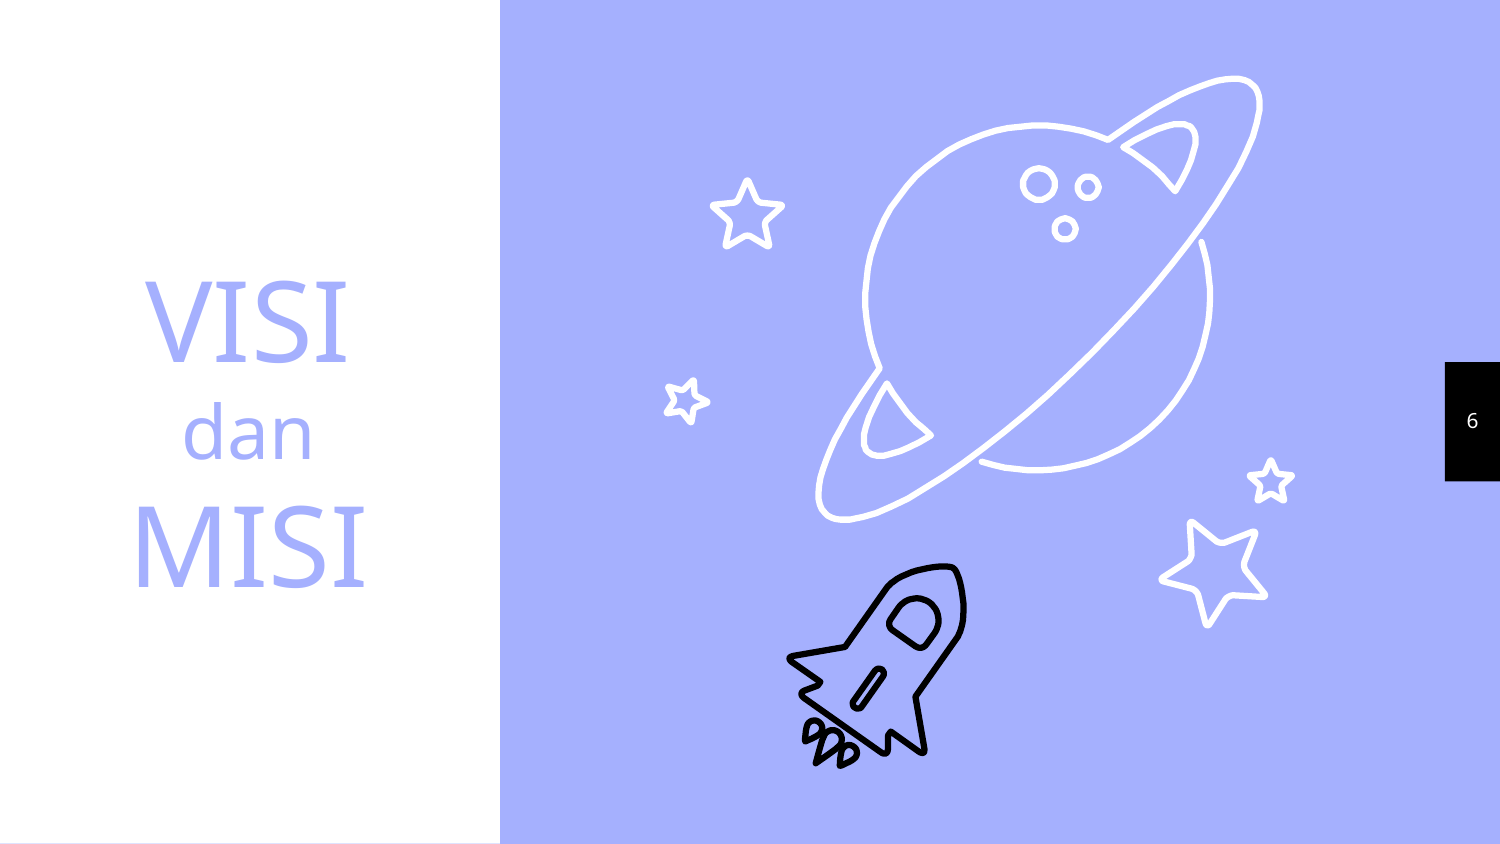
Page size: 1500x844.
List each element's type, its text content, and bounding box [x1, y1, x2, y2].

slide_number 6 [1444, 362, 1500, 482]
title VISI dan MISI [65, 434, 432, 625]
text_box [818, 78, 1260, 520]
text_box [792, 576, 974, 759]
